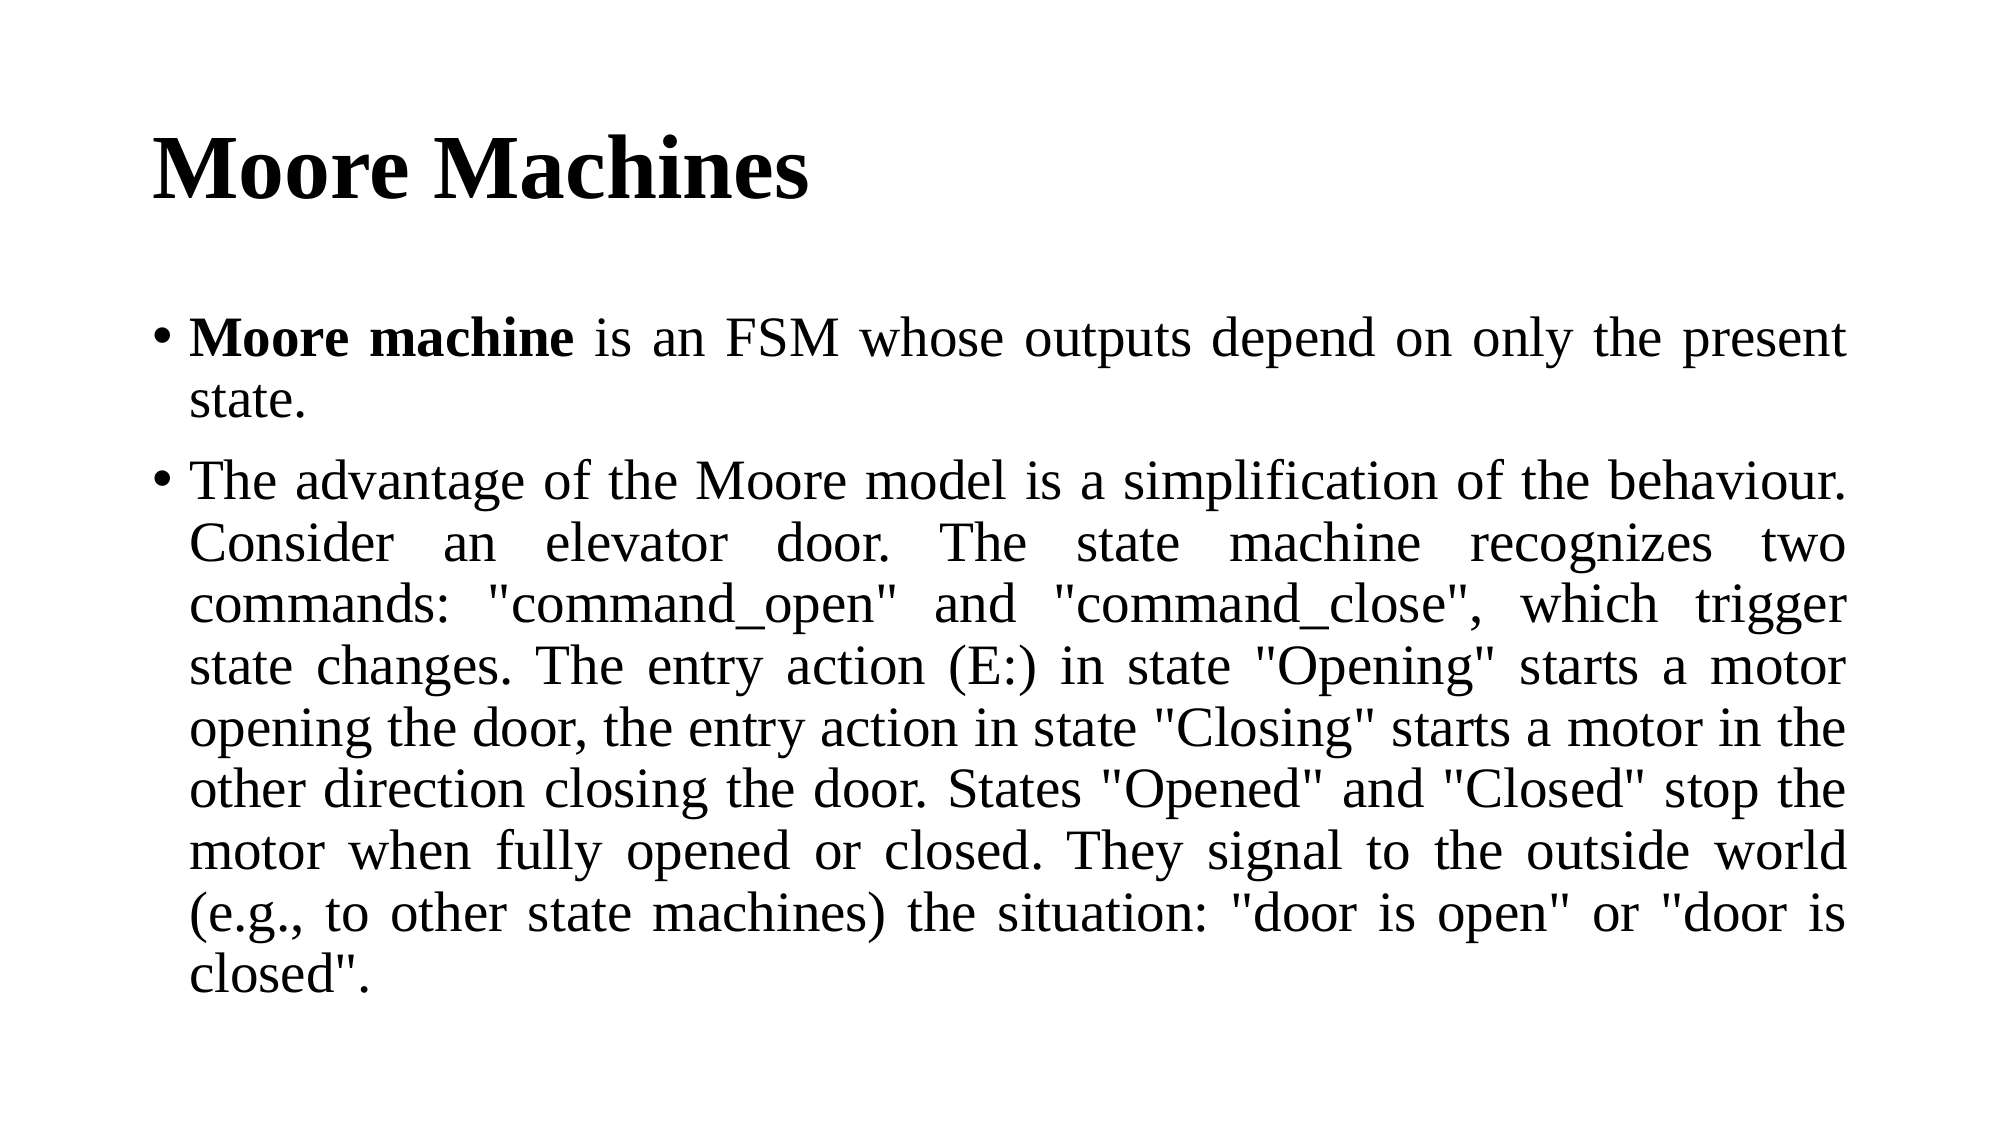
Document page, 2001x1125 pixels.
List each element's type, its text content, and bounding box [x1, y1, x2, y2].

title Moore Machines [137, 59, 1863, 278]
list Moore machine is an FSM whose outputs depend on only the present state. The advantage of the Moore model is a simplification of the behaviour. Consider an elevator door. The state machine recognizes two commands: "command_open" and "command_close", which trigger state changes. The entry action (E:) in state "Opening" starts a motor opening the door, the entry action in state "Closing" starts a motor in the other direction closing the door. States "Opened" and "Closed" stop the motor when fully opened or closed. They signal to the outside world (e.g., to other state machines) the situation: "door is open" or "door is closed". [137, 299, 1863, 1014]
